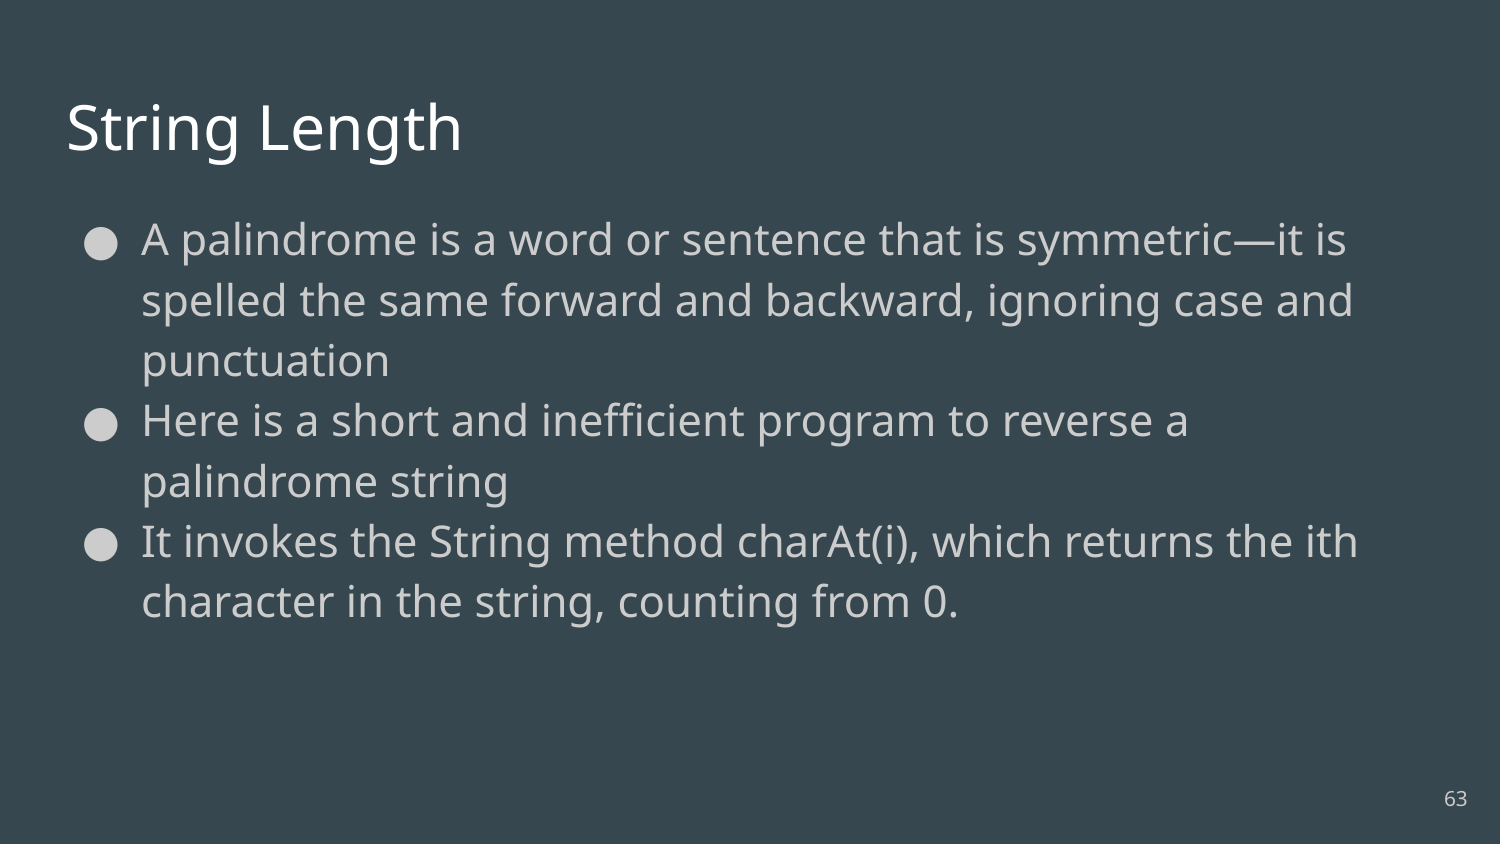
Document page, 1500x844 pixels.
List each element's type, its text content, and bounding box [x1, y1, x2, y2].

list A palindrome is a word or sentence that is symmetric—it is spelled the same forward and backward, ignoring case and punctuation Here is a short and inefficient program to reverse a palindrome string It invokes the String method charAt(i), which returns the ith character in the string, counting from 0. [51, 189, 1449, 750]
title String Length [51, 72, 1449, 167]
slide_number ‹#› [1392, 767, 1483, 833]
